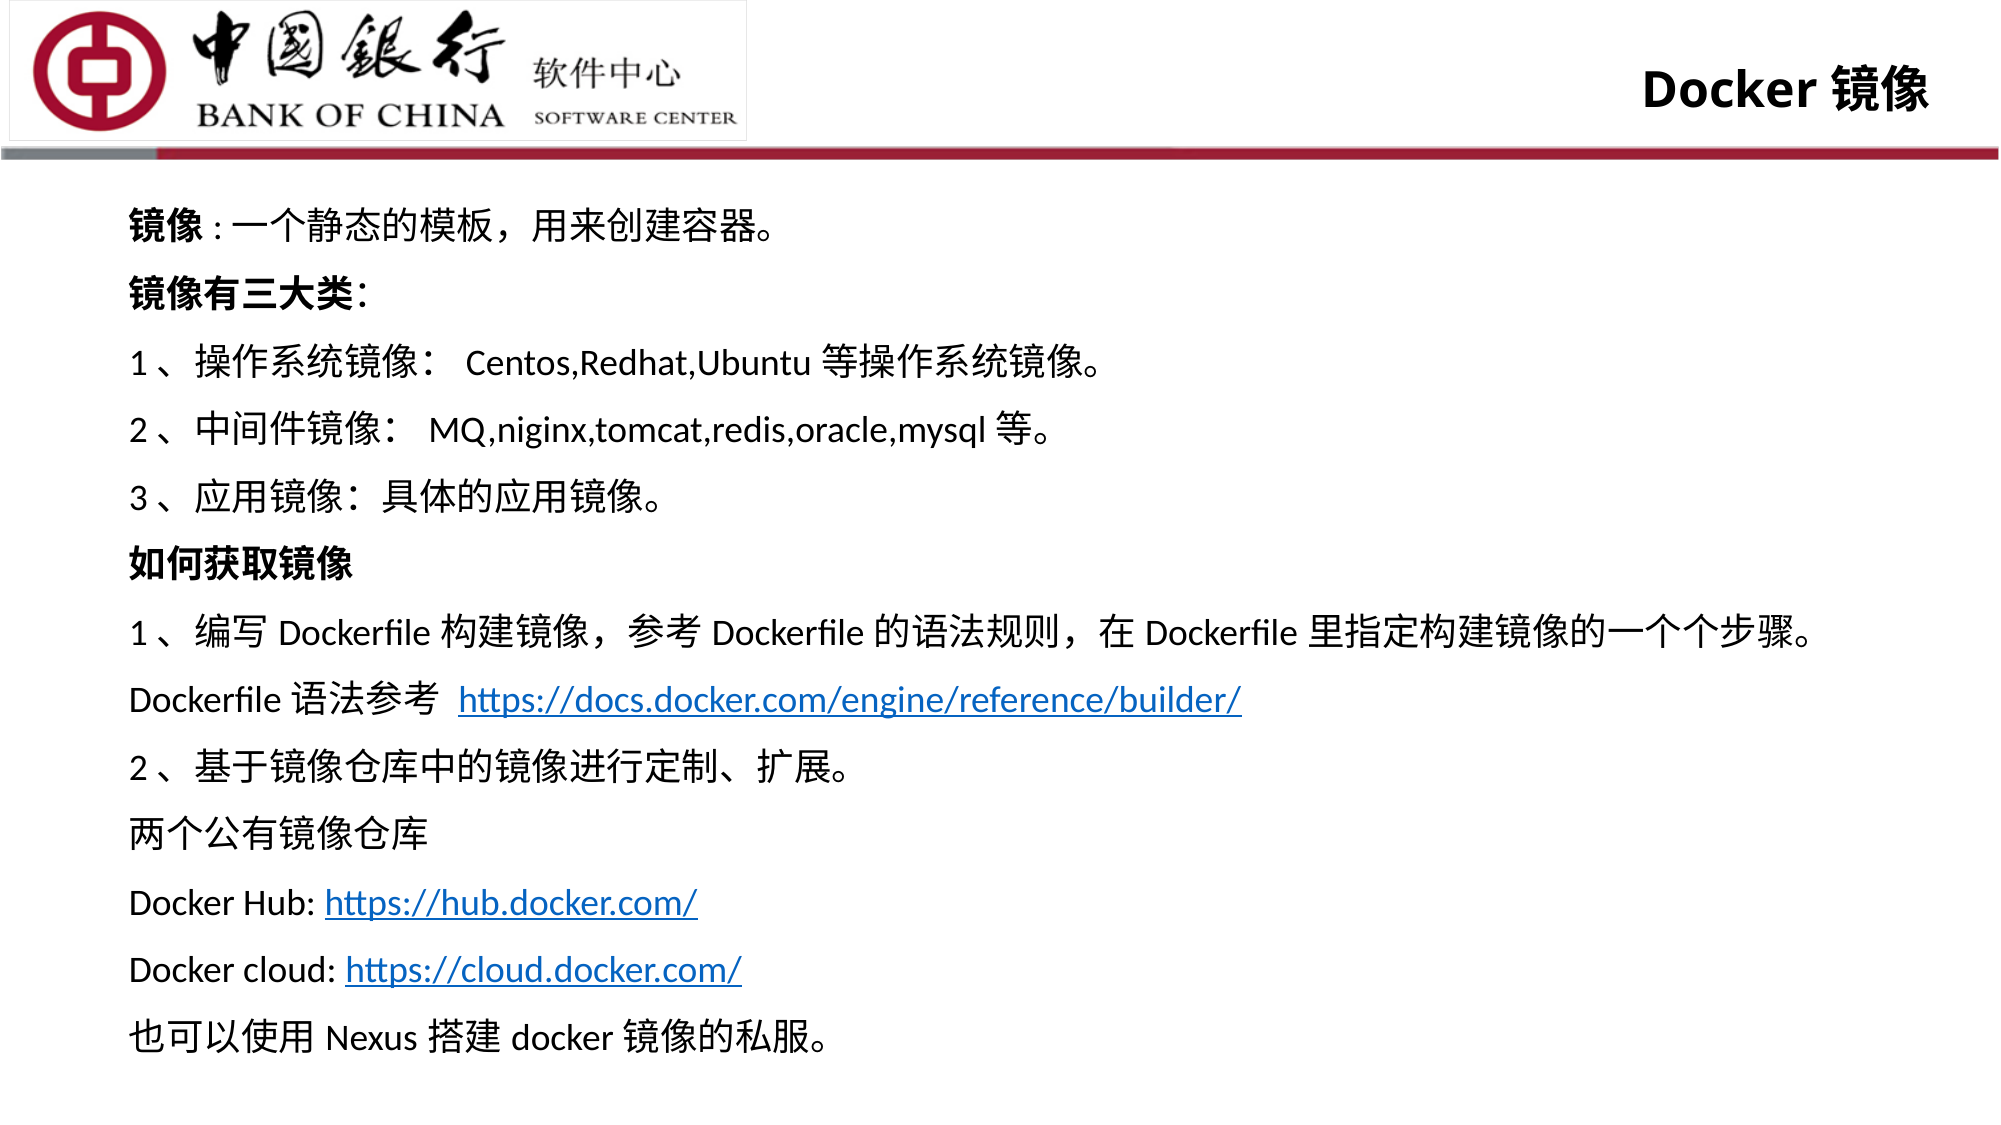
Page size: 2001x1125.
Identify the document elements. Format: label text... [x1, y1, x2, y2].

text_box Docker镜像 [810, 49, 1945, 125]
text_box 镜像:一个静态的模板，用来创建容器。 镜像有三大类： 1、操作系统镜像：Centos,Redhat,Ubuntu等操作系统镜像。 2、中间件镜像：MQ,niginx,tomcat,redis,oracle,mysql等。 3、应用镜像：具体的应用镜像。 如何获取镜像 1、编写Dockerfile构建镜像，参考Dockerfile的语法规则，在Dockerfile里指定构建镜像的一个个步骤。Dockerfile语法参考 https://docs.docker.com/engine/reference/builder/ 2、基于镜像仓库中的镜像进行定制、扩展。 两个公有镜像仓库 Docker Hub: https://hub.docker.com/ Docker cloud: https://cloud.docker.com/ 也可以使用Nexus搭建docker镜像的私服。 [114, 172, 1831, 1065]
picture [0, 0, 2000, 161]
